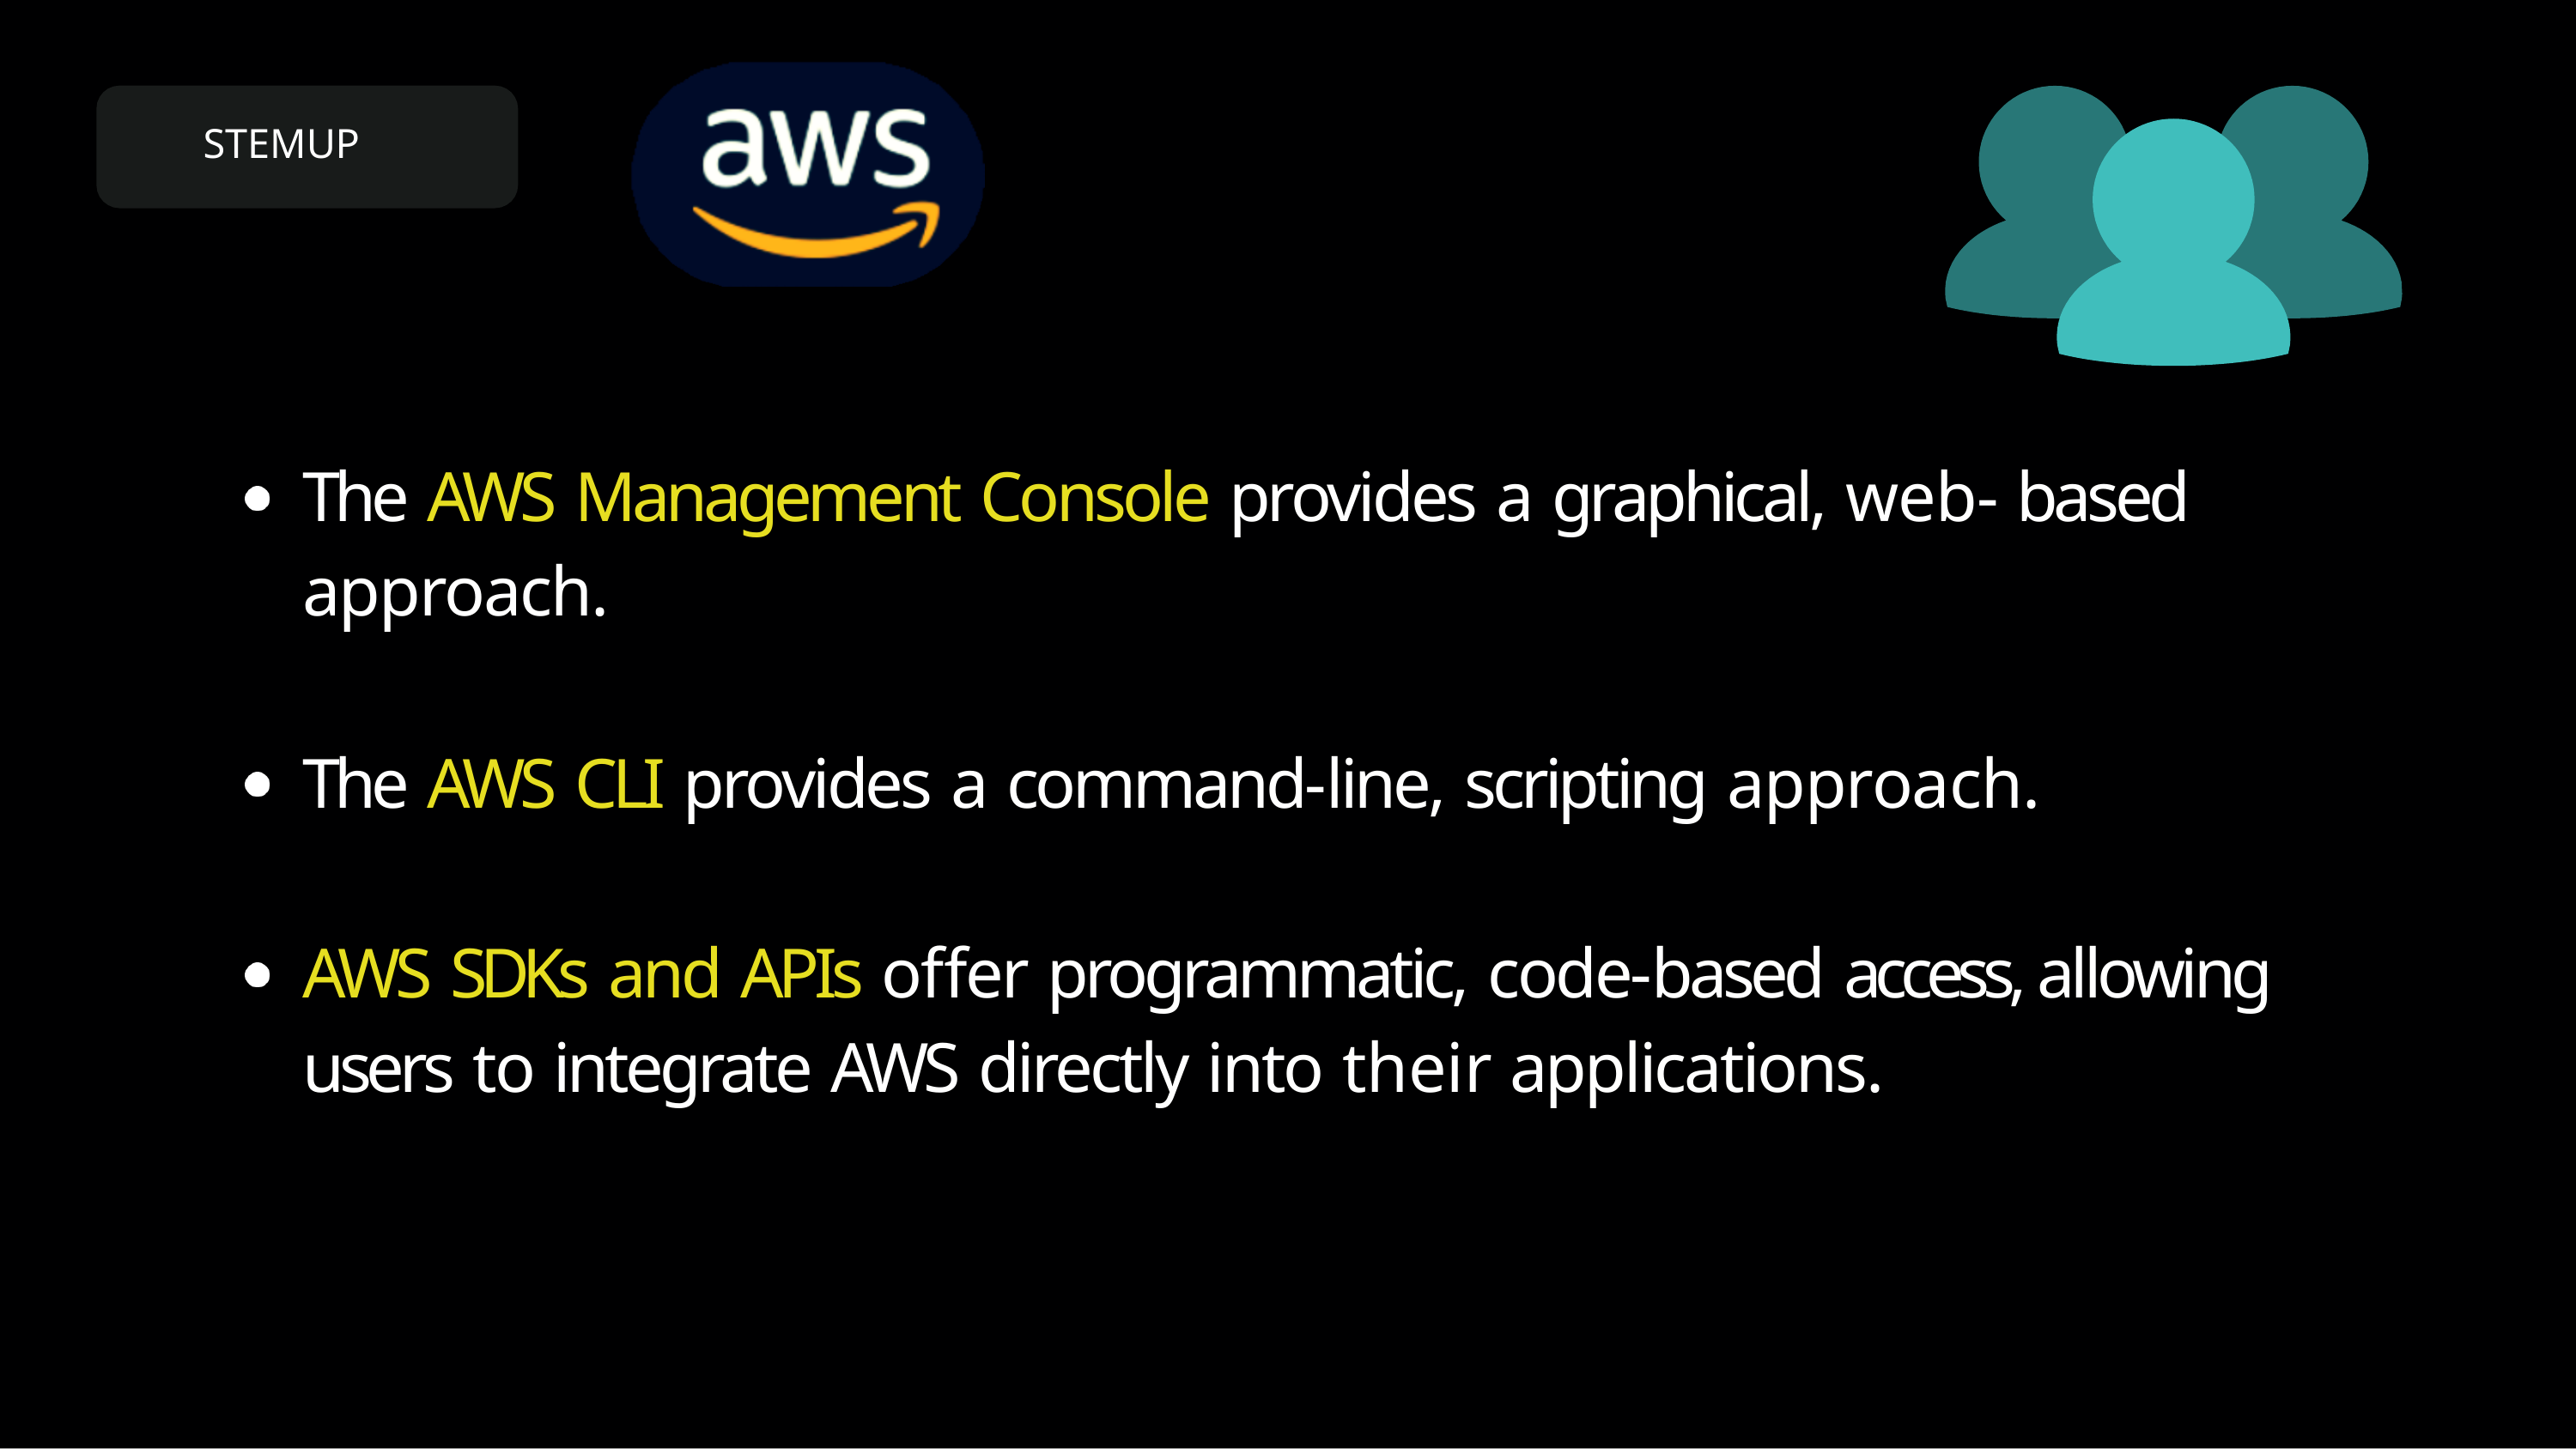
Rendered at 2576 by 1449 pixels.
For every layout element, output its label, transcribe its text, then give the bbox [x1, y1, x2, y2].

picture [629, 60, 985, 287]
text_box The AWS CLI provides a command-line, scripting approach. AWS SDKs and APIs offer programmatic, code-based access, allowing users to integrate AWS directly into their applications. [301, 737, 2313, 1106]
picture [245, 771, 270, 797]
picture [245, 486, 270, 511]
text_box STEMUP [158, 115, 404, 167]
picture [245, 961, 270, 987]
title The AWS Management Console provides a graphical, web- based approach. [301, 439, 2233, 683]
